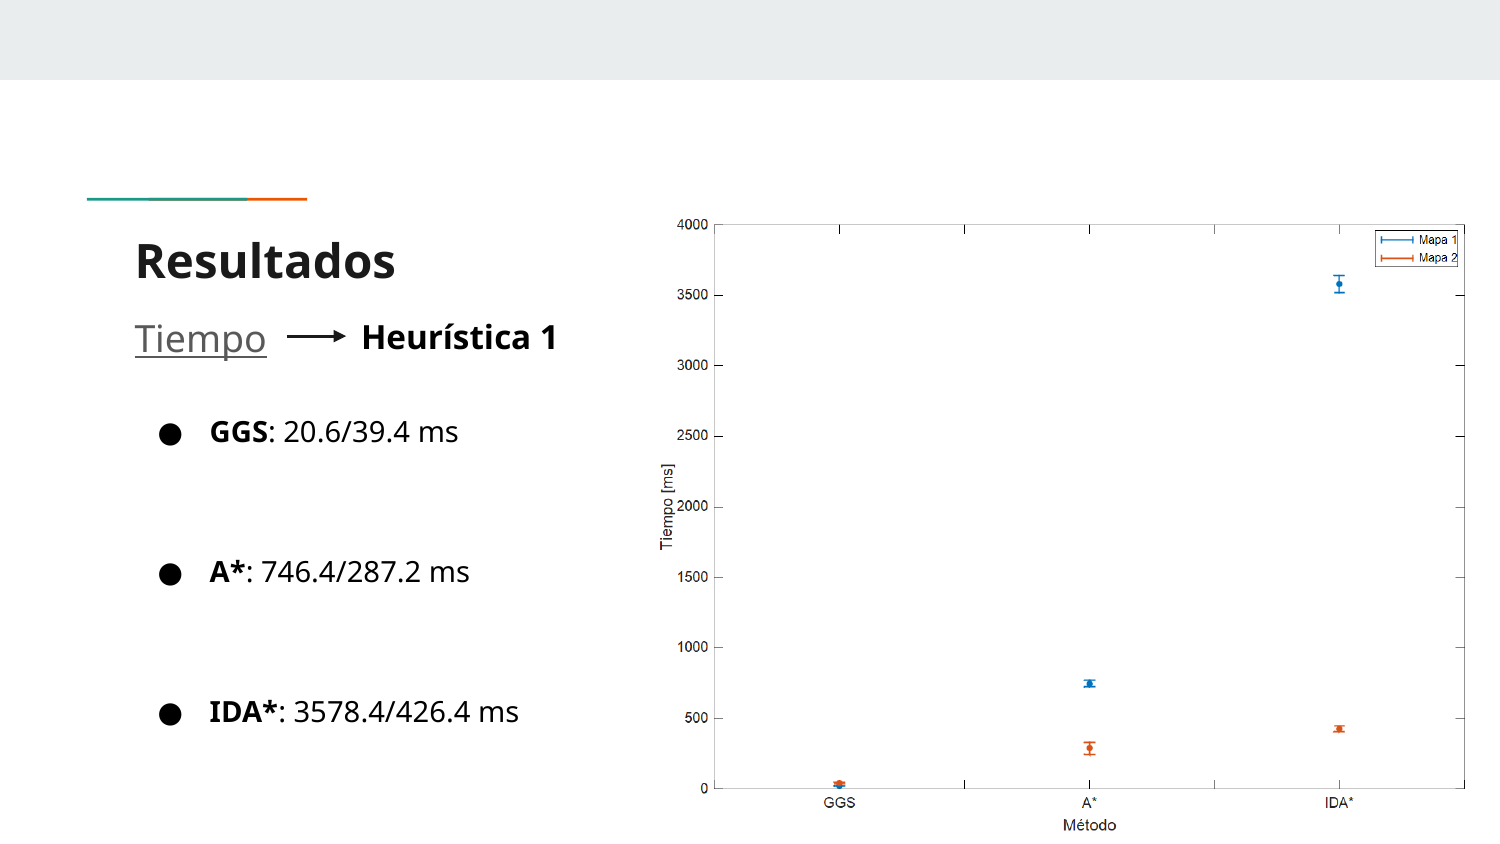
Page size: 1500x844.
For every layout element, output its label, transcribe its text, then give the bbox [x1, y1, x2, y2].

title Resultados [119, 216, 652, 305]
text_box Heurística 1 [346, 300, 609, 371]
text_box GGS: 20.6/39.4 ms A*: 746.4/287.2 ms IDA*: 3578.4/426.4 ms [119, 381, 537, 744]
picture [657, 209, 1483, 836]
list Tiempo [119, 293, 287, 364]
